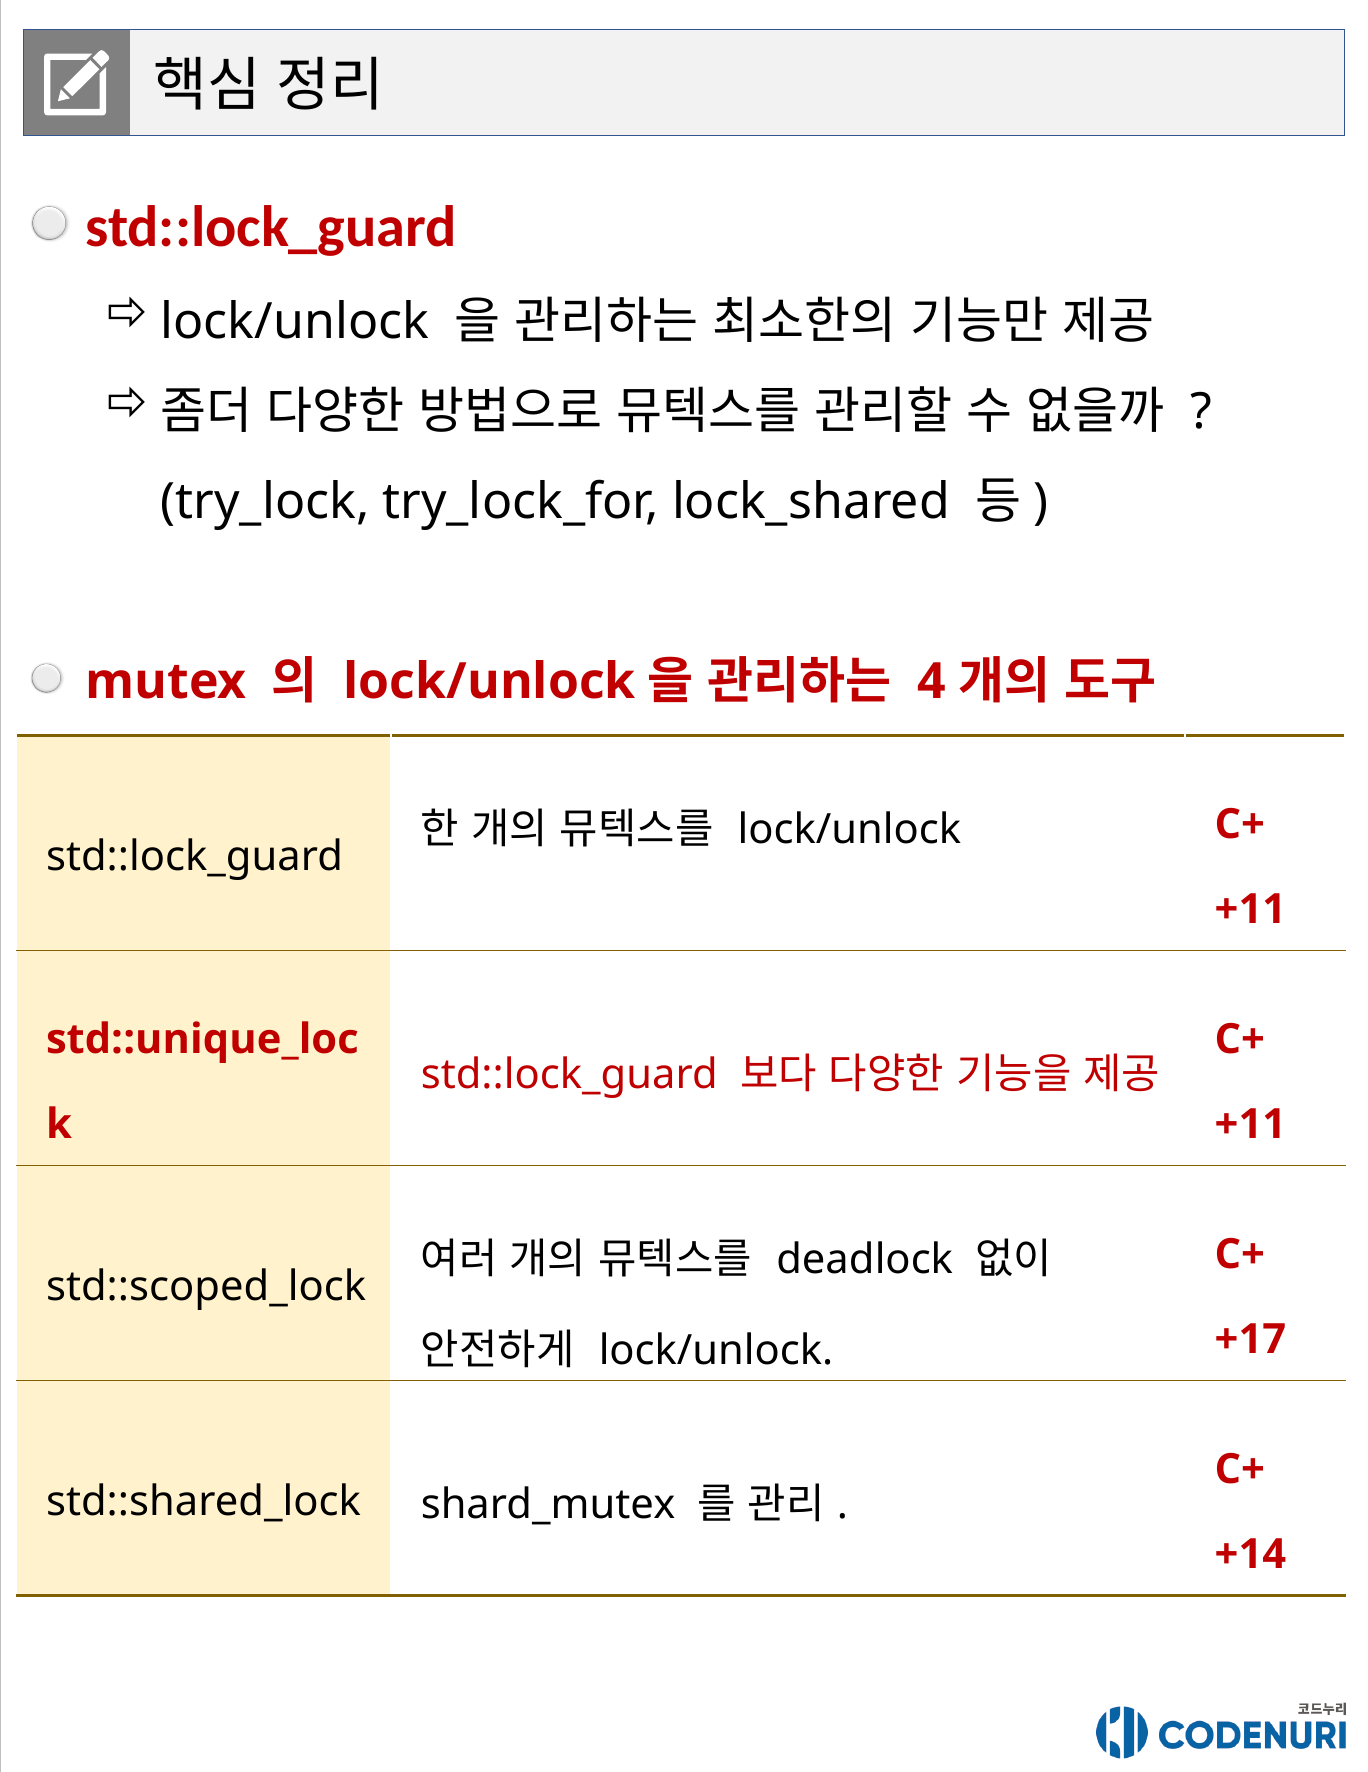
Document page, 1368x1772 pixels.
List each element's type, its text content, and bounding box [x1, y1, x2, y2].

table_cell C++14 [1186, 1381, 1344, 1594]
table_header 한 개의 뮤텍스를 lock/unlock [392, 737, 1184, 950]
table_header C++11 [1186, 737, 1344, 950]
table_cell std::unique_lock [17, 951, 390, 1165]
table_cell std::shared_lock [17, 1381, 390, 1594]
table_cell 여러 개의 뮤텍스를 deadlock 없이 안전하게 lock/unlock. [392, 1166, 1184, 1380]
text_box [23, 29, 1345, 136]
text_box std::lock_guard lock/unlock 을 관리하는 최소한의 기능만 제공 좀더 다양한 방법으로 뮤텍스를 관리할 수 없을까 ? (try_lock, try_lock_for, lock_shared 등) mutex 의 lock/unlock을 관리하는 4개의 도구 [0, 135, 1367, 738]
picture [29, 202, 72, 244]
table_header std::lock_guard [17, 737, 390, 950]
table_cell std::scoped_lock [17, 1166, 390, 1380]
table_cell C++11 [1186, 951, 1344, 1165]
table_cell std::lock_guard 보다 다양한 기능을 제공 [392, 951, 1184, 1165]
table_cell shard_mutex 를 관리. [392, 1381, 1184, 1594]
table_cell C++17 [1186, 1166, 1344, 1380]
picture [29, 660, 66, 696]
